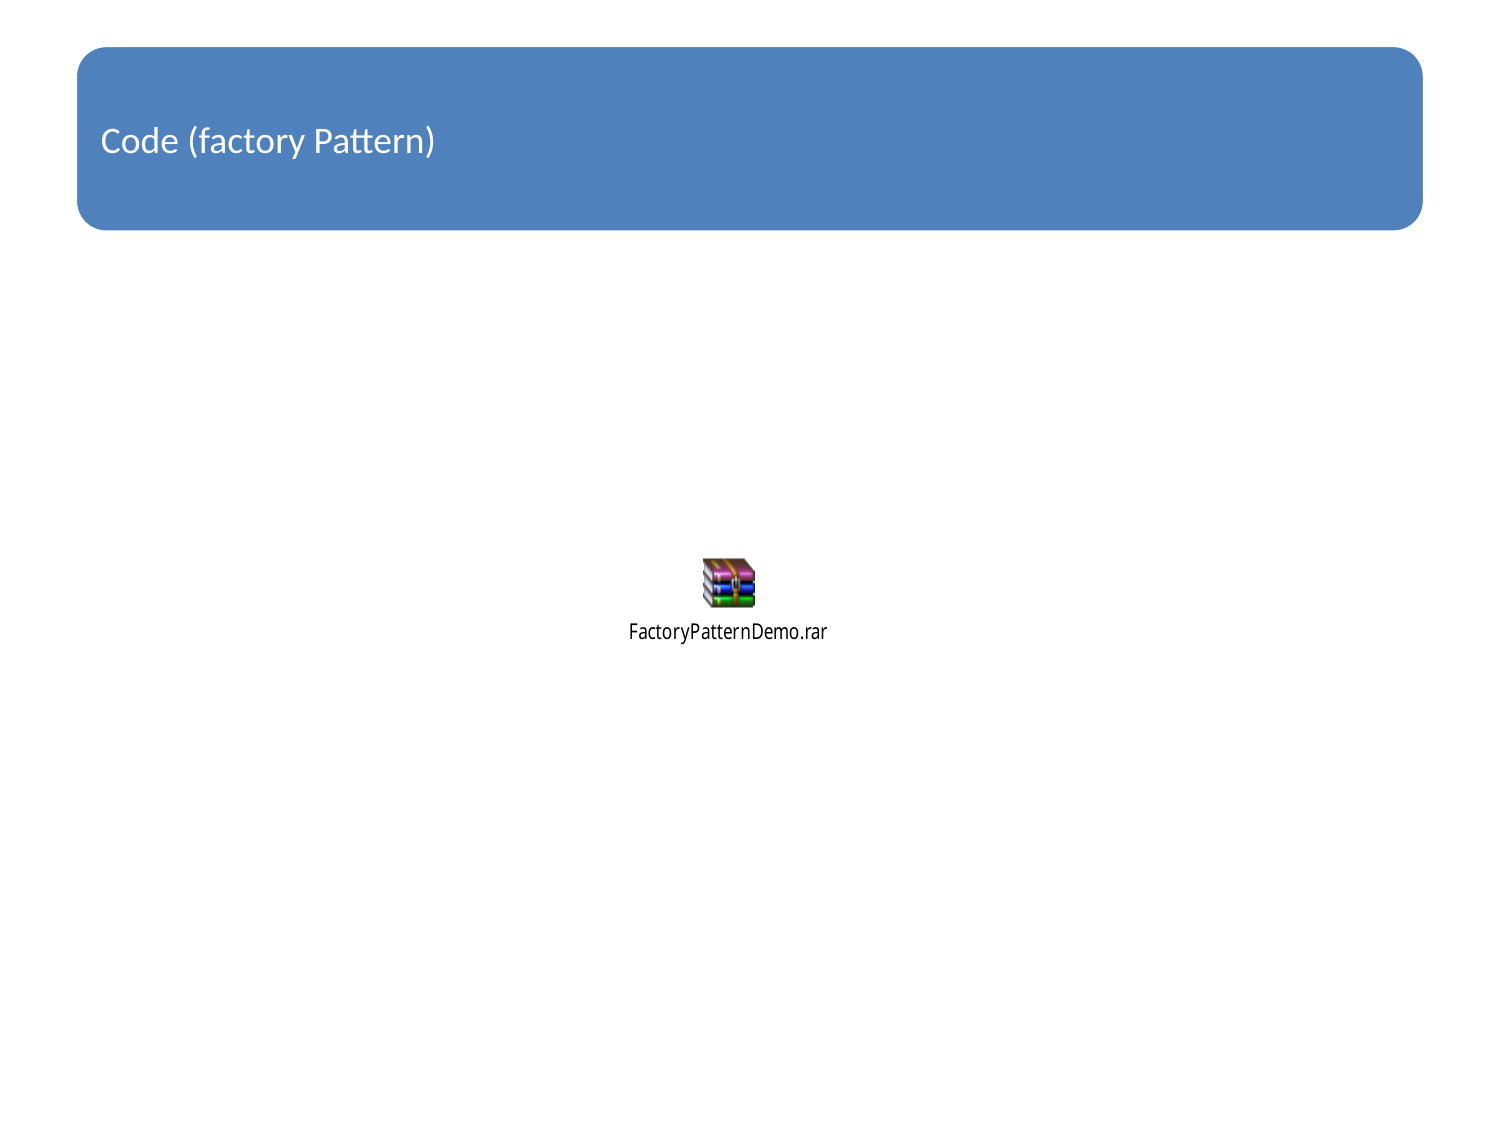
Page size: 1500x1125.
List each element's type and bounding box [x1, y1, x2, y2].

text_box [74, 44, 1426, 233]
text_box [612, 549, 844, 651]
